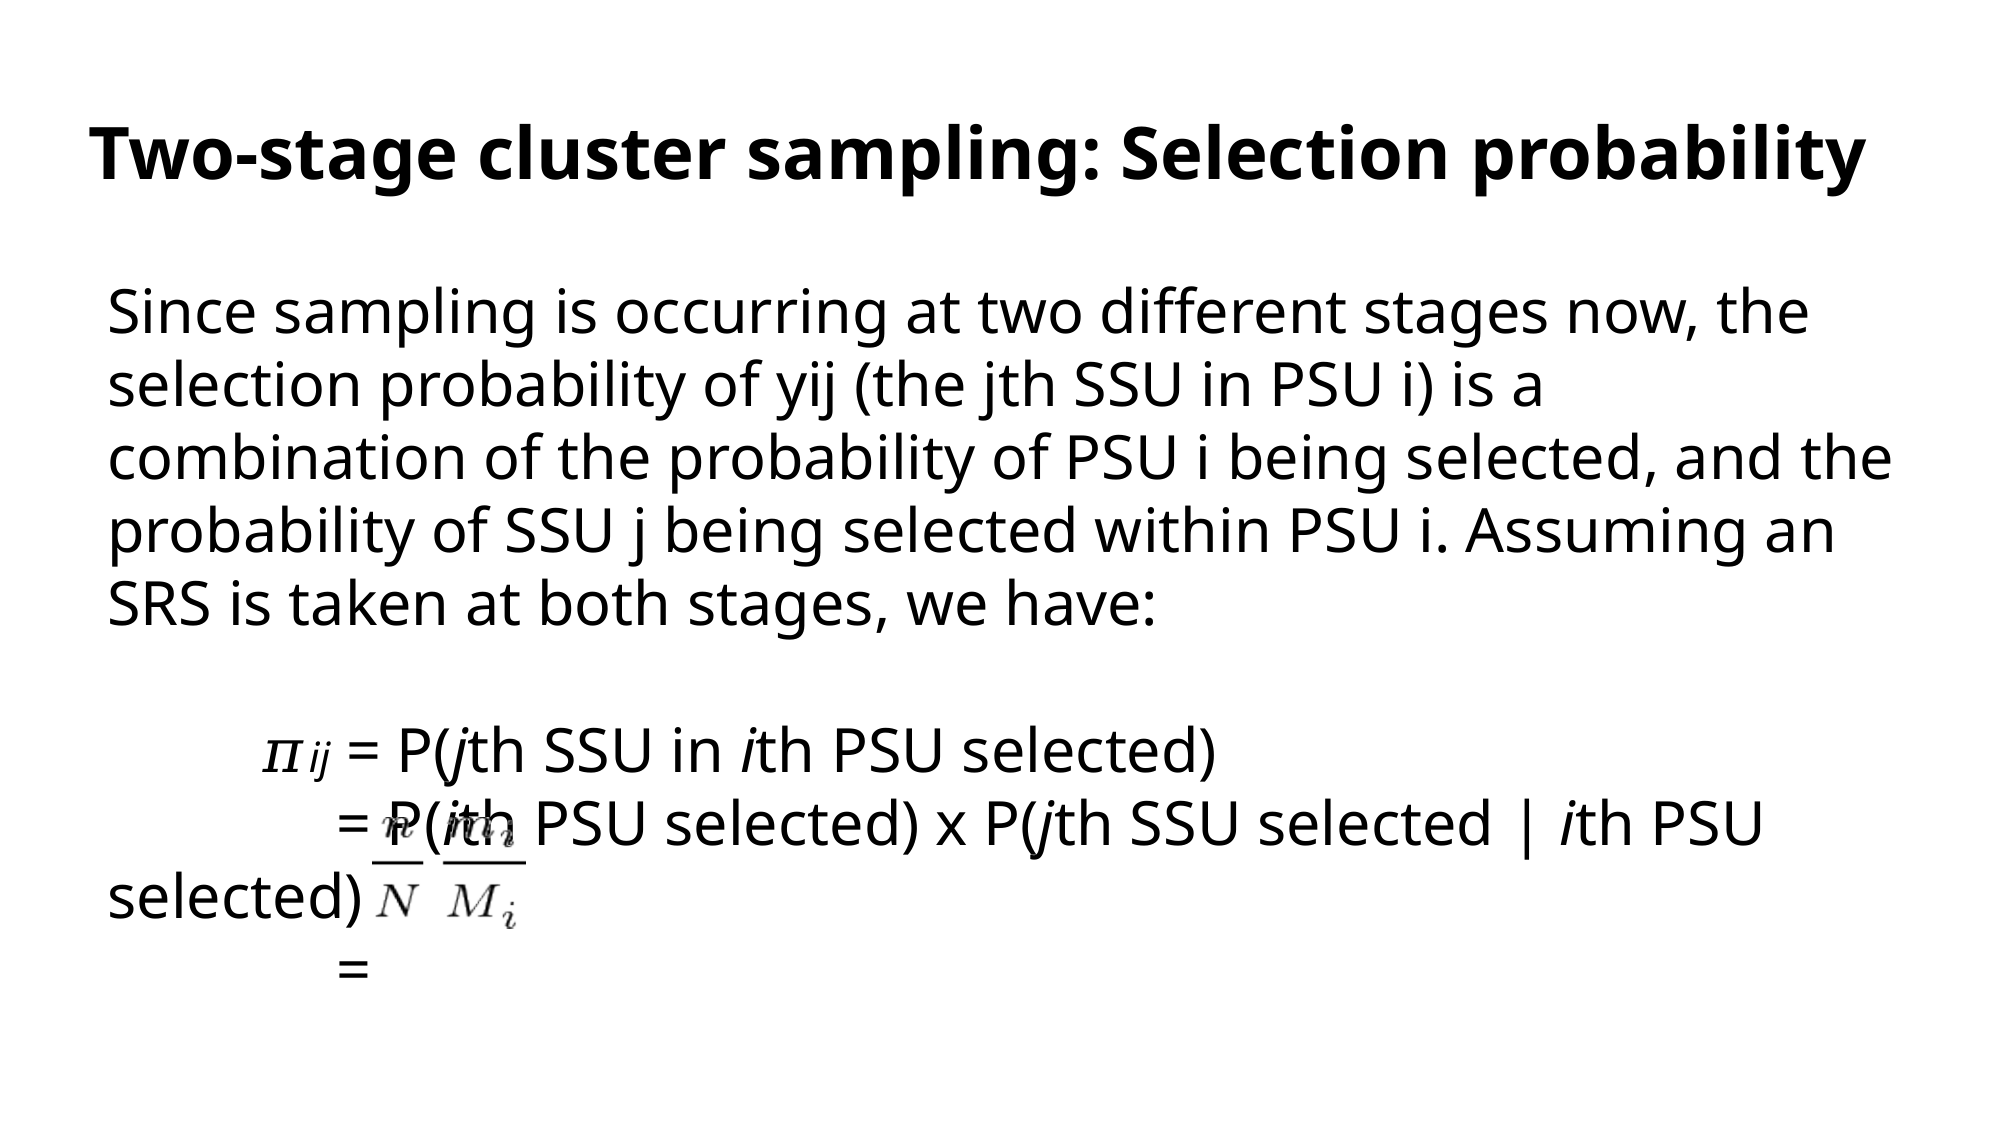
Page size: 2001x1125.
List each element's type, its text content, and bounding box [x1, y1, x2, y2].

picture [372, 816, 527, 929]
list Since sampling is occurring at two different stages now, the selection probability of yij (the jth SSU in PSU i) is a combination of the probability of PSU i being selected, and the probability of SSU j being selected within PSU i. Assuming an SRS is taken at both stages, we have: 𝜋ij = P(jth SSU in ith PSU selected) = P(ith PSU selected) x P(jth SSU selected | ith PSU selected) = [68, 252, 1932, 1125]
title Two-stage cluster sampling: Selection probability [68, 97, 1932, 223]
